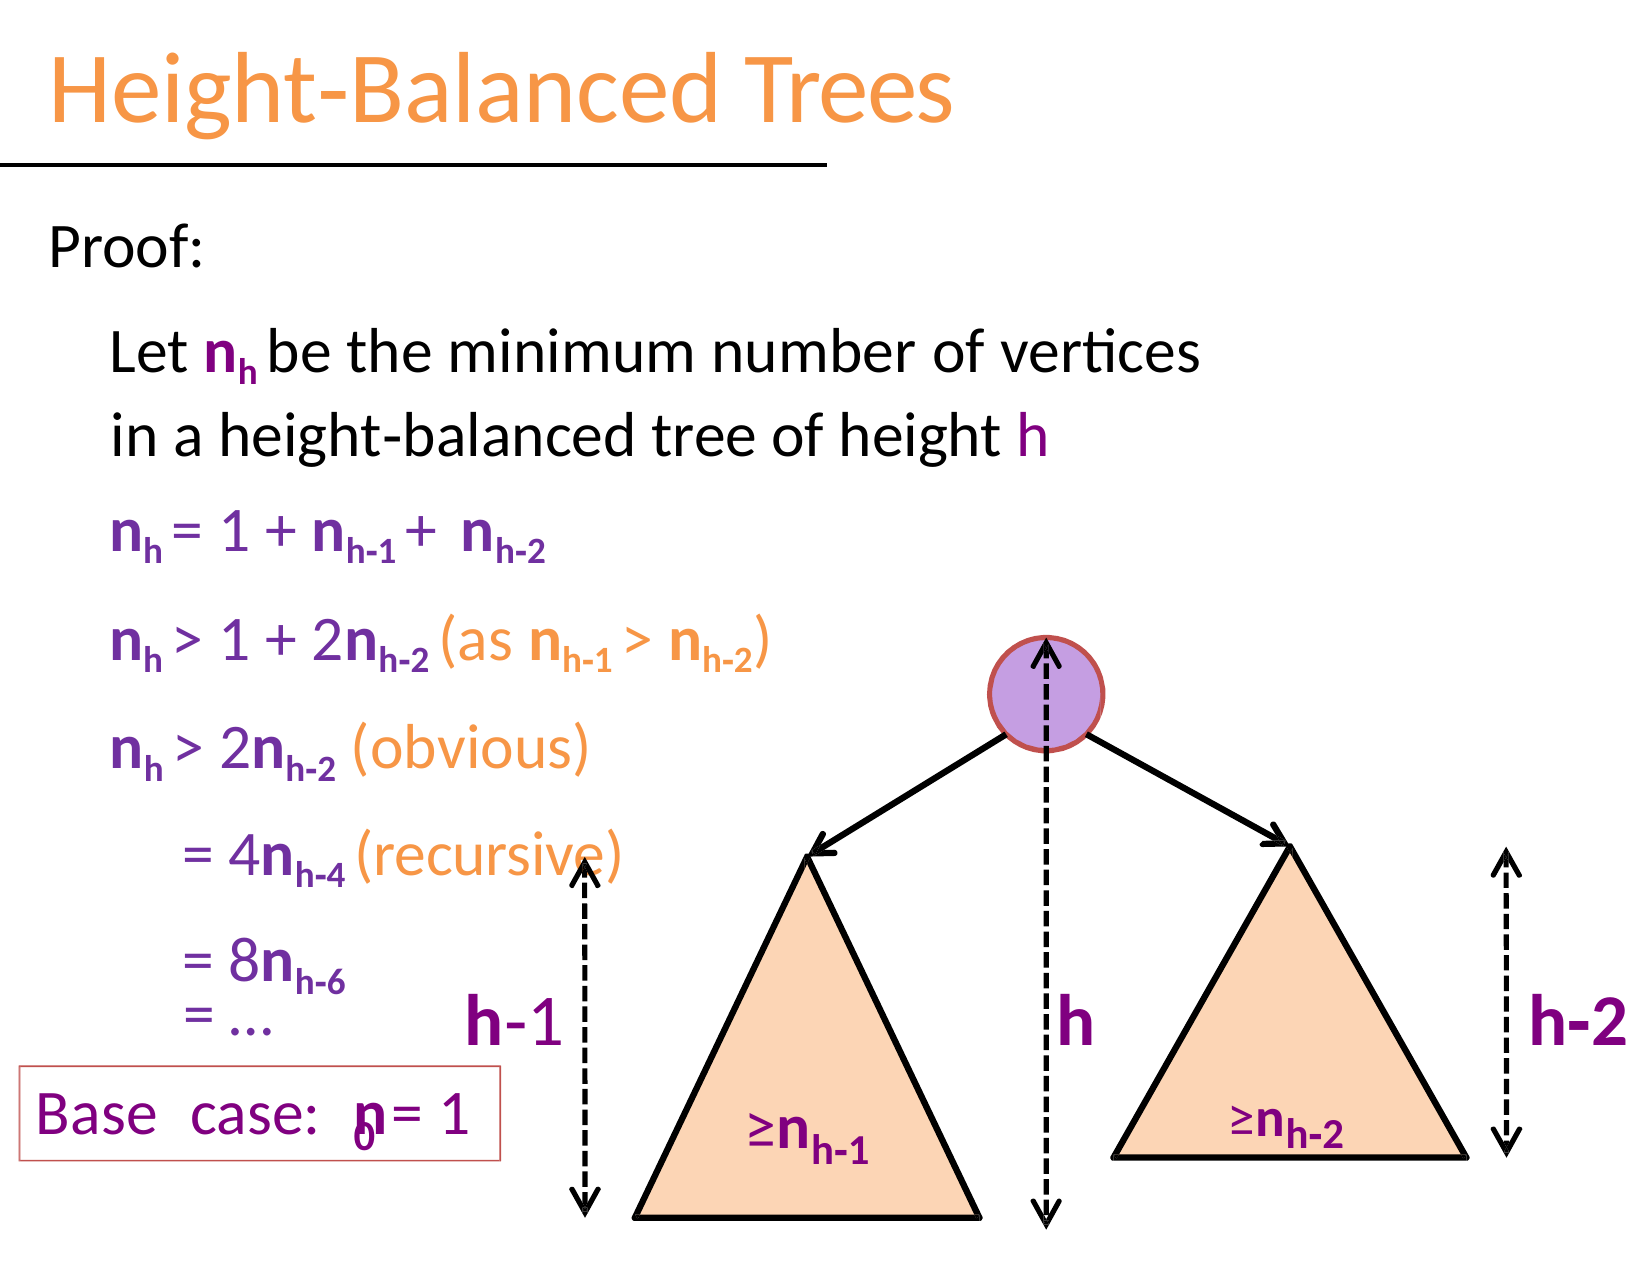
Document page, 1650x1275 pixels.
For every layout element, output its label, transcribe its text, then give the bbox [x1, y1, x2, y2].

text_box [1043, 1137, 1049, 1154]
text_box [1043, 1117, 1049, 1133]
text_box [1043, 787, 1049, 803]
text_box [631, 1061, 983, 1221]
text_box [582, 1171, 588, 1187]
text_box [993, 641, 1100, 747]
text_box [1503, 934, 1509, 950]
text_box [1043, 931, 1049, 948]
text_box [582, 1130, 588, 1146]
text_box [1043, 1179, 1049, 1195]
text_box [1084, 731, 1291, 848]
text_box [582, 944, 588, 961]
text_box [1043, 684, 1049, 700]
text_box [582, 923, 588, 940]
text_box [1110, 843, 1470, 1161]
text_box [1503, 1016, 1509, 1033]
text_box [1043, 663, 1049, 679]
text_box Base case: n = 1 [33, 1071, 472, 1148]
text_box Proof: Let nh be the minimum number of vertices in a height‐balanced tree of height h nh = 1 + nh‐1 + nh‐2 nh > 1 + 2nh‐2 (as nh‐1 > nh‐2) nh > 2nh‐2 (obvious) = 4nh‐4 (recursive) = 8nh‐6 [46, 234, 1218, 1002]
text_box [1503, 893, 1509, 909]
text_box [1043, 869, 1049, 886]
text_box [1490, 1126, 1523, 1158]
text_box [1043, 1158, 1049, 1174]
text_box [582, 1088, 588, 1105]
text_box [1043, 725, 1049, 741]
text_box = … [181, 971, 277, 1048]
text_box [569, 856, 601, 889]
text_box ≥nh‐2 [1225, 1053, 1355, 1168]
text_box [1503, 872, 1509, 888]
text_box [748, 853, 866, 972]
text_box [641, 1061, 973, 1214]
text_box [1043, 1096, 1049, 1113]
text_box h‐1 h [462, 972, 1097, 1061]
text_box [1030, 1198, 1062, 1230]
text_box [1043, 745, 1049, 762]
text_box [1043, 910, 1049, 927]
text_box [986, 634, 1106, 754]
text_box [1043, 952, 1049, 968]
text_box [1030, 637, 1062, 669]
text_box [582, 903, 588, 919]
text_box [1043, 890, 1049, 906]
text_box [1490, 846, 1523, 878]
text_box [582, 1150, 588, 1167]
text_box 0 [351, 1148, 378, 1160]
text_box [1503, 1120, 1510, 1136]
text_box [1043, 1061, 1049, 1071]
text_box [1120, 855, 1460, 1154]
text_box [1503, 1099, 1510, 1115]
text_box [582, 882, 588, 899]
text_box ≥n [742, 1085, 814, 1162]
text_box [1043, 828, 1049, 844]
text_box [582, 965, 588, 972]
text_box [1503, 913, 1509, 930]
text_box [1043, 766, 1049, 783]
text_box [18, 1065, 502, 1162]
text_box [1503, 996, 1509, 1012]
text_box h‐2 [1526, 972, 1630, 1061]
text_box [1503, 955, 1509, 971]
text_box [809, 731, 1008, 857]
text_box [1503, 1037, 1510, 1053]
text_box [757, 866, 858, 972]
text_box [1043, 807, 1049, 824]
text_box [1043, 849, 1049, 865]
text_box [582, 1109, 588, 1126]
text_box h‐1 [809, 1122, 872, 1174]
text_box [1503, 975, 1509, 992]
text_box [569, 1186, 601, 1218]
text_box [1503, 1078, 1510, 1095]
text_box [1043, 1075, 1049, 1092]
title Height‐Balanced Trees [46, 21, 1604, 234]
text_box [1503, 1058, 1510, 1074]
text_box [582, 1068, 588, 1084]
text_box [1043, 704, 1049, 721]
